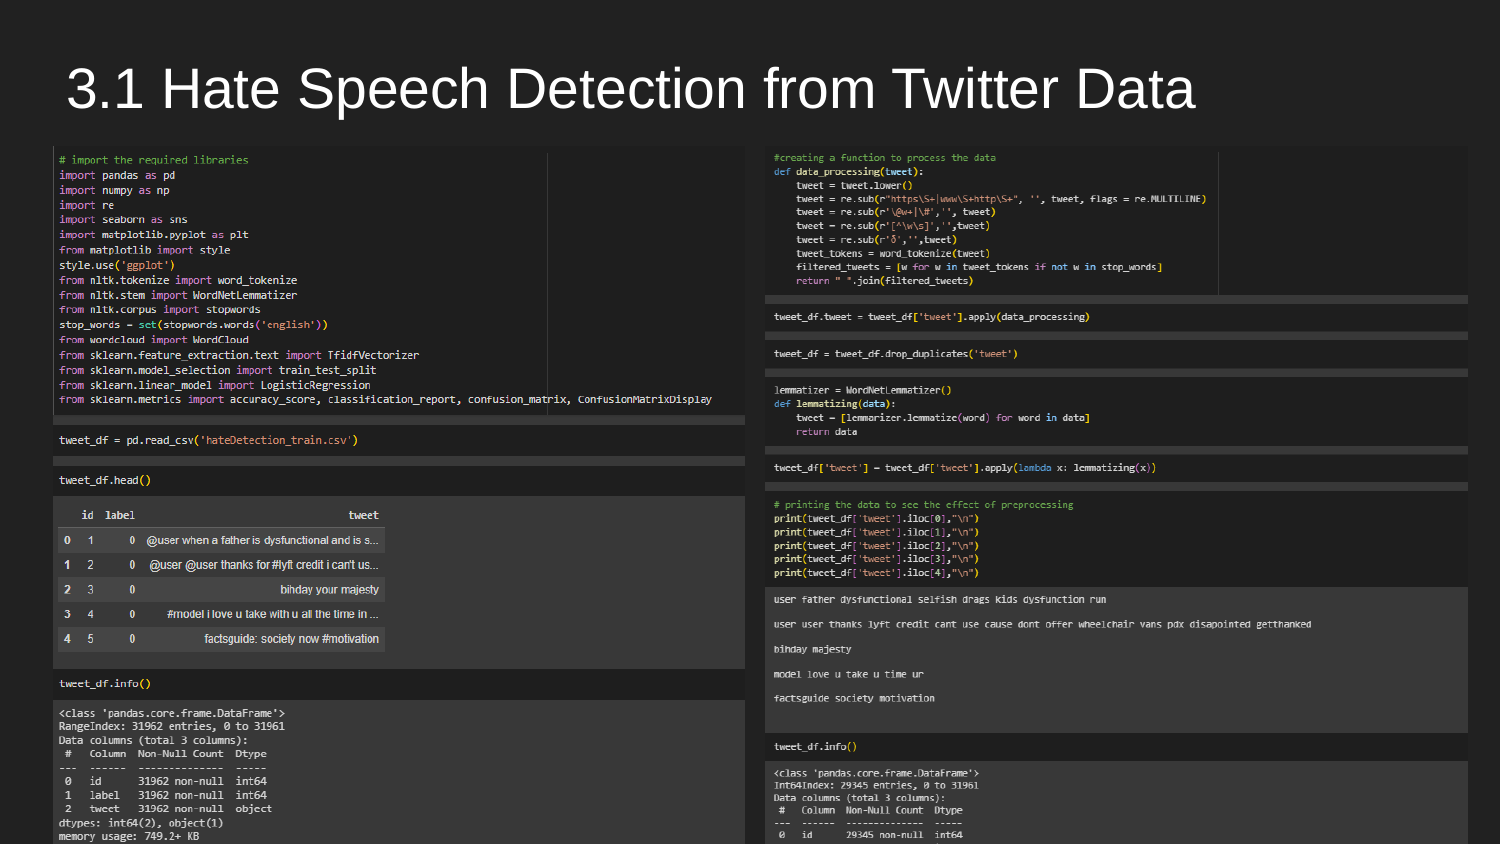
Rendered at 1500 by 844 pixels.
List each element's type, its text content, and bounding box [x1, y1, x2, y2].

picture [764, 145, 1468, 844]
title 3.1 Hate Speech Detection from Twitter Data [51, 41, 1449, 136]
picture [53, 145, 745, 844]
